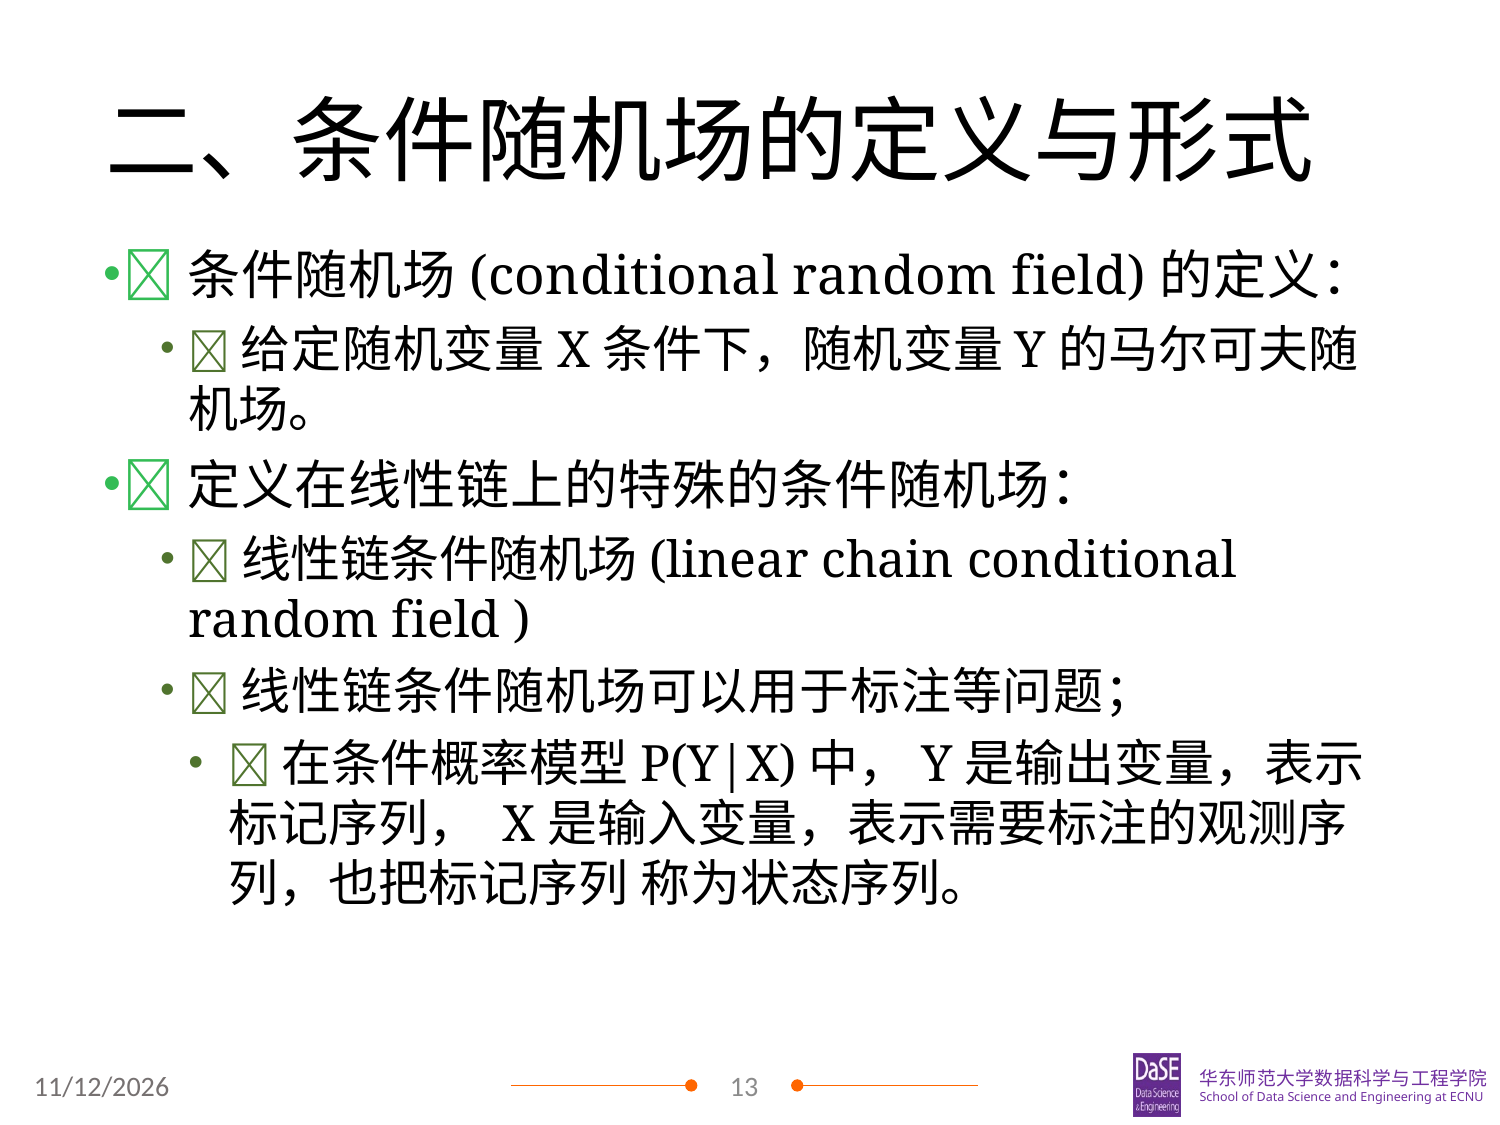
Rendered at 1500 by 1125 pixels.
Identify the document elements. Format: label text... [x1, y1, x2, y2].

picture [1133, 1053, 1181, 1117]
list 条件随机场(conditional random field)的定义： 给定随机变量X条件下，随机变量Y的马尔可夫随机场。 定义在线性链上的特殊的条件随机场： 线性链条件随机场(linear chain conditional random field ) 线性链条件随机场可以用于标注等问题； 在条件概率模型P(Y|X)中，Y是输出变量，表示标记序列， X是输入变量，表示需要标注的观测序列，也把标记序列 称为状态序列。 [103, 241, 1397, 912]
title 二、条件随机场的定义与形式 [103, 29, 1397, 232]
